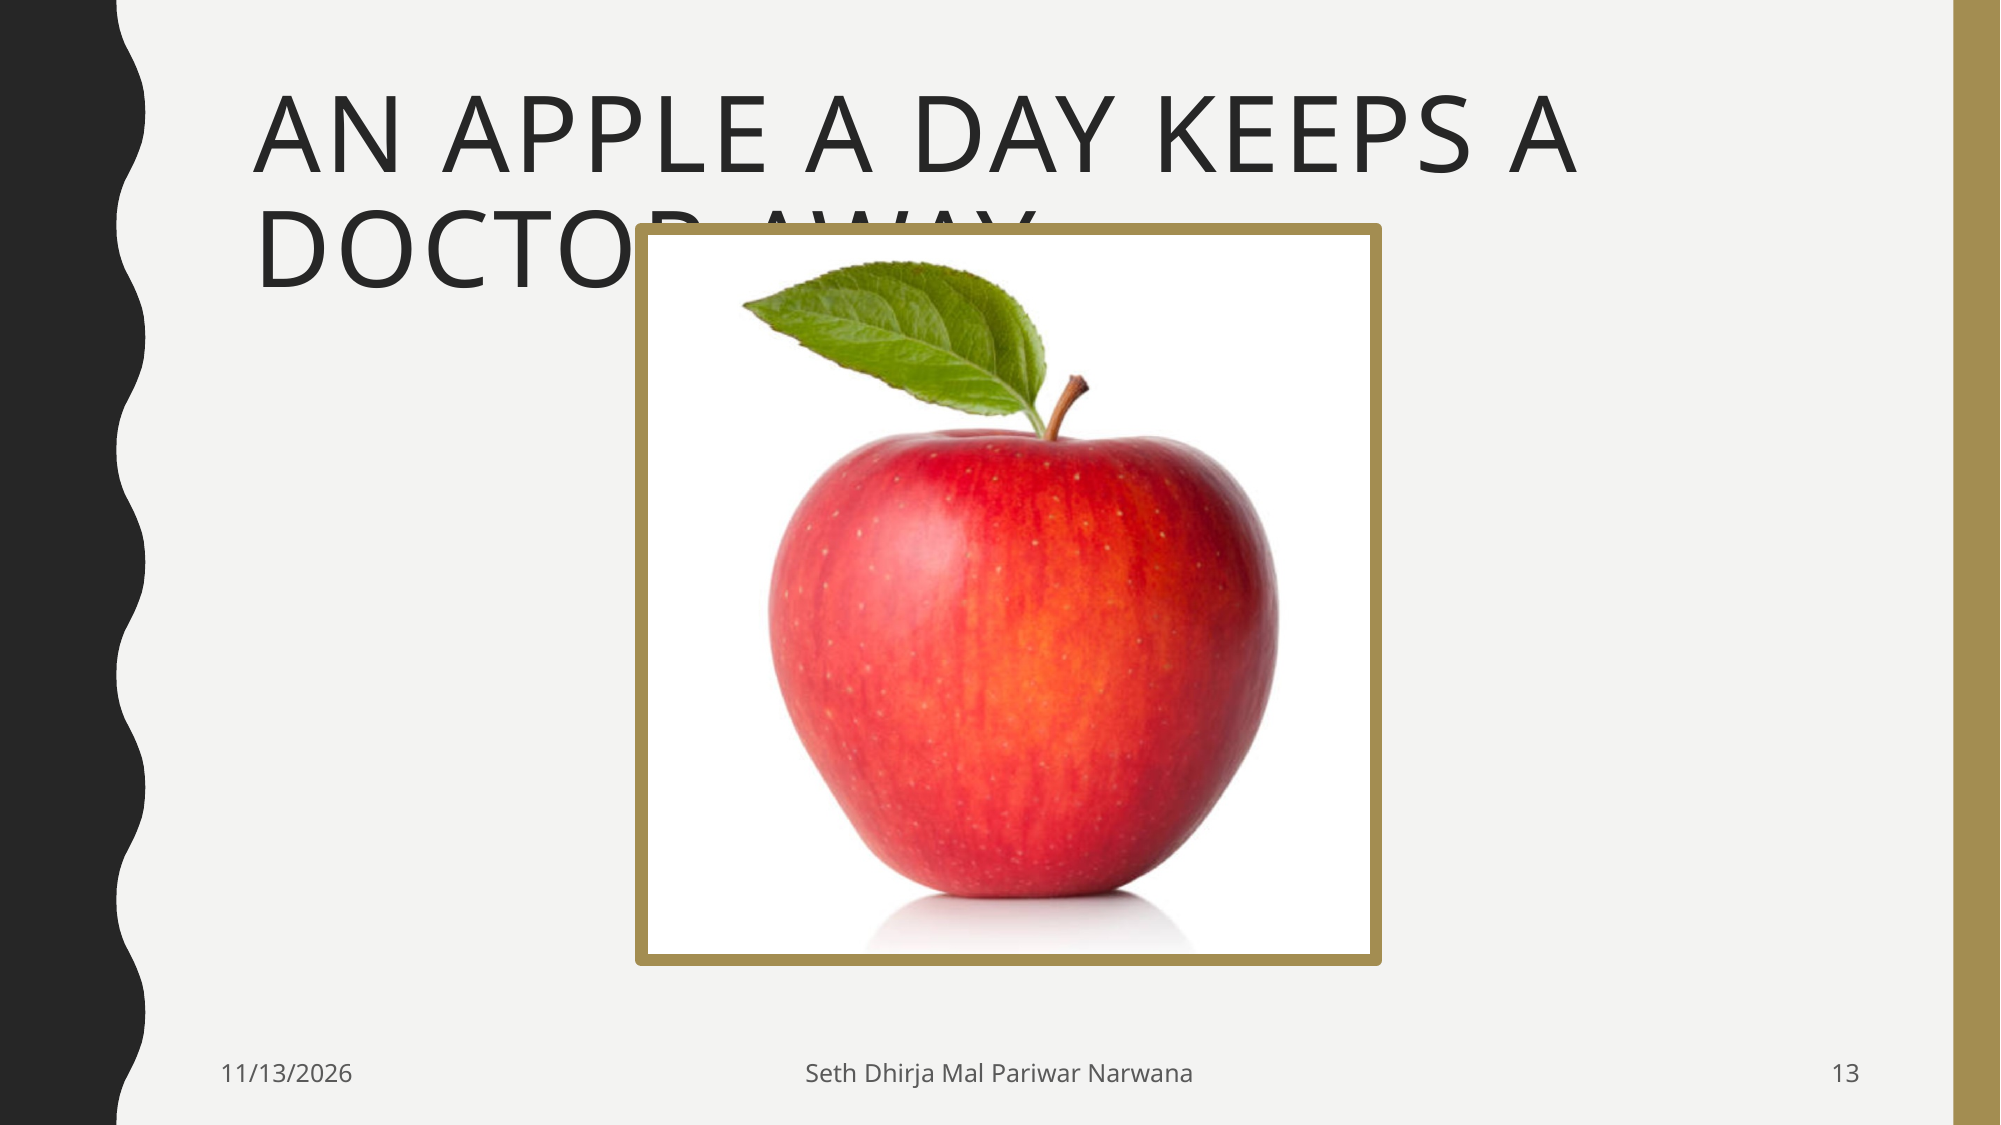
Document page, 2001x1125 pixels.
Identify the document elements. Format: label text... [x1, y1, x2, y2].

slide_number 13 [1412, 1045, 1875, 1103]
footer Seth Dhirja Mal Pariwar Narwana [662, 1045, 1338, 1103]
picture [647, 235, 1370, 954]
slide_number 06-Oct-19 [205, 1045, 588, 1103]
title An apple a day keeps a doctor away [238, 73, 1779, 328]
